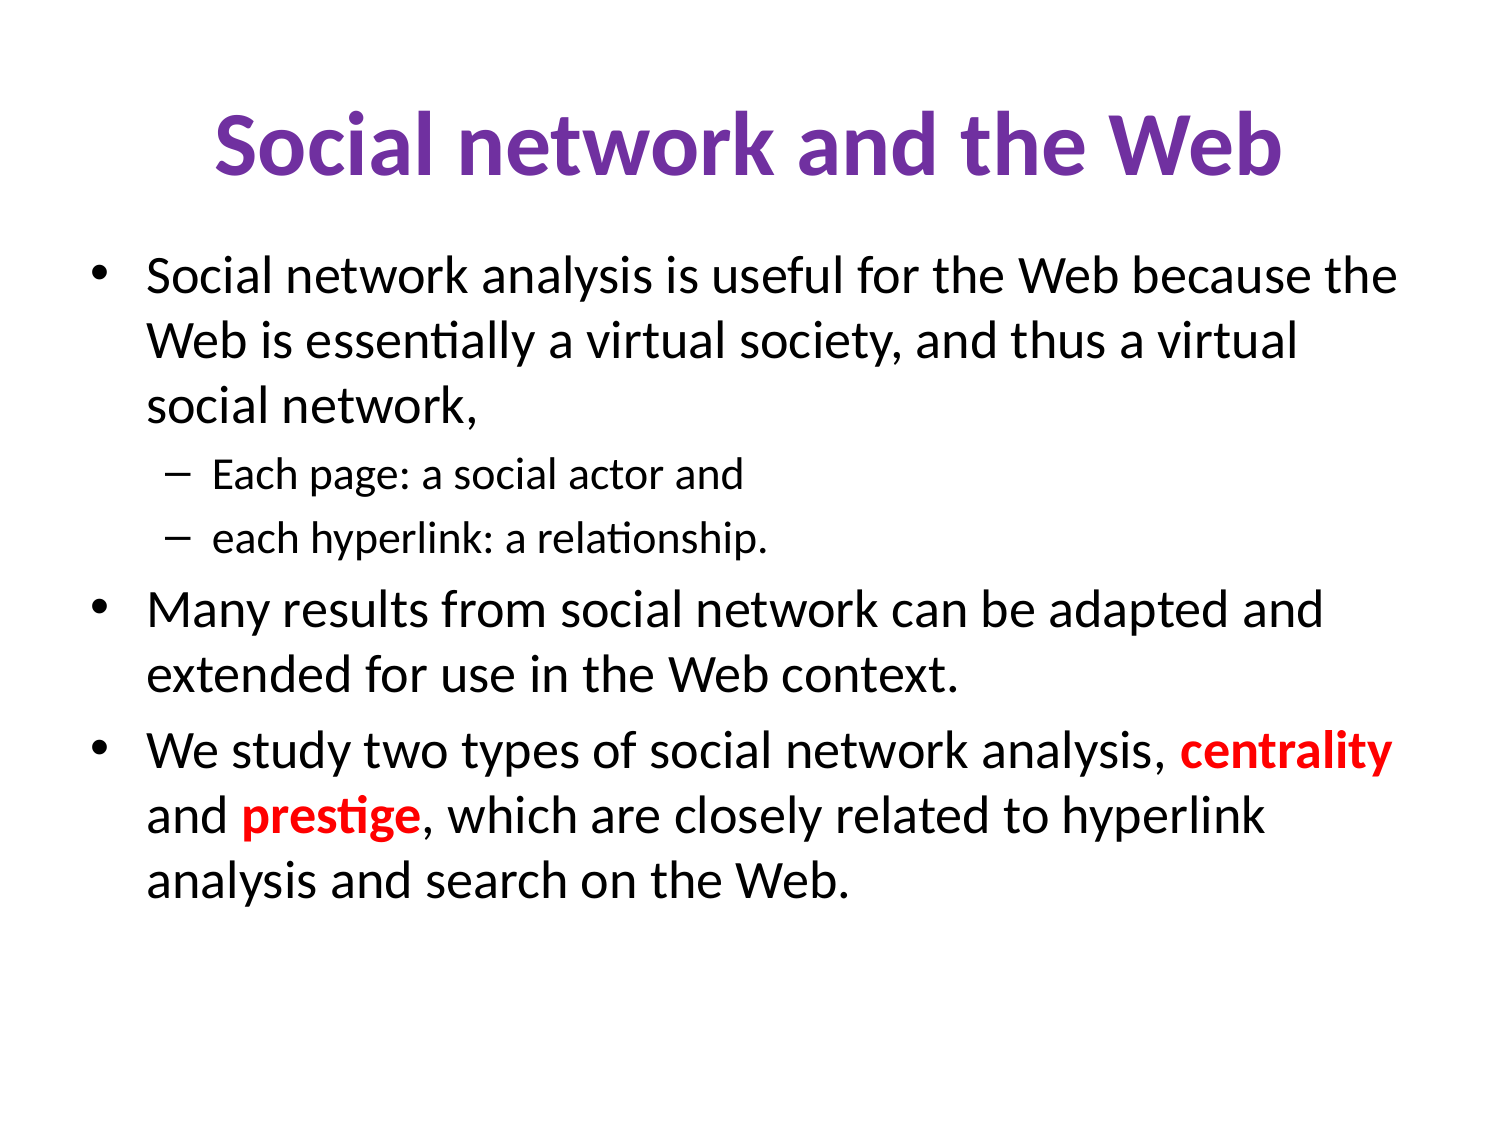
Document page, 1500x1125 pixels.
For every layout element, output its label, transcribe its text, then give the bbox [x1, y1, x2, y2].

title Social network and the Web [75, 45, 1425, 231]
list Social network analysis is useful for the Web because the Web is essentially a virtual society, and thus a virtual social network, Each page: a social actor and each hyperlink: a relationship. Many results from social network can be adapted and extended for use in the Web context. We study two types of social network analysis, centrality and prestige, which are closely related to hyperlink analysis and search on the Web. [75, 231, 1425, 965]
